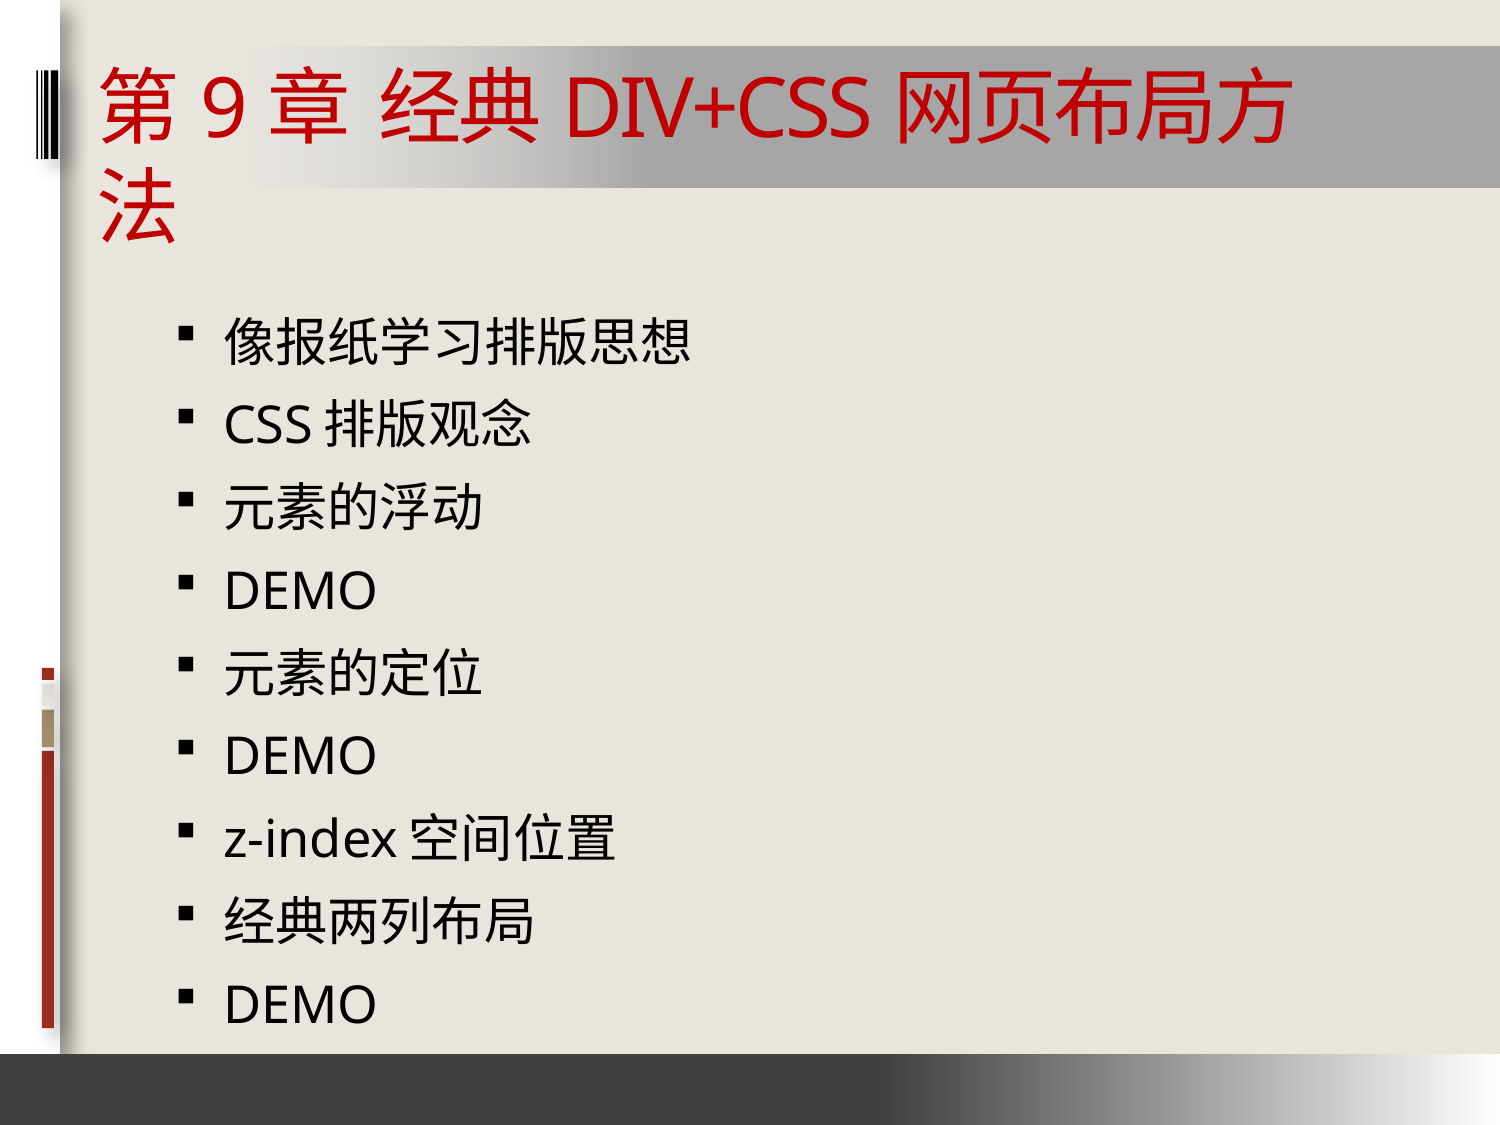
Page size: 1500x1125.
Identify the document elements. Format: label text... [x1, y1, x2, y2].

list 像报纸学习排版思想 CSS排版观念 元素的浮动 DEMO 元素的定位 DEMO z-index空间位置 经典两列布局 DEMO [150, 292, 1425, 1043]
title 第9章 经典DIV+CSS网页布局方法 [82, 46, 1357, 163]
